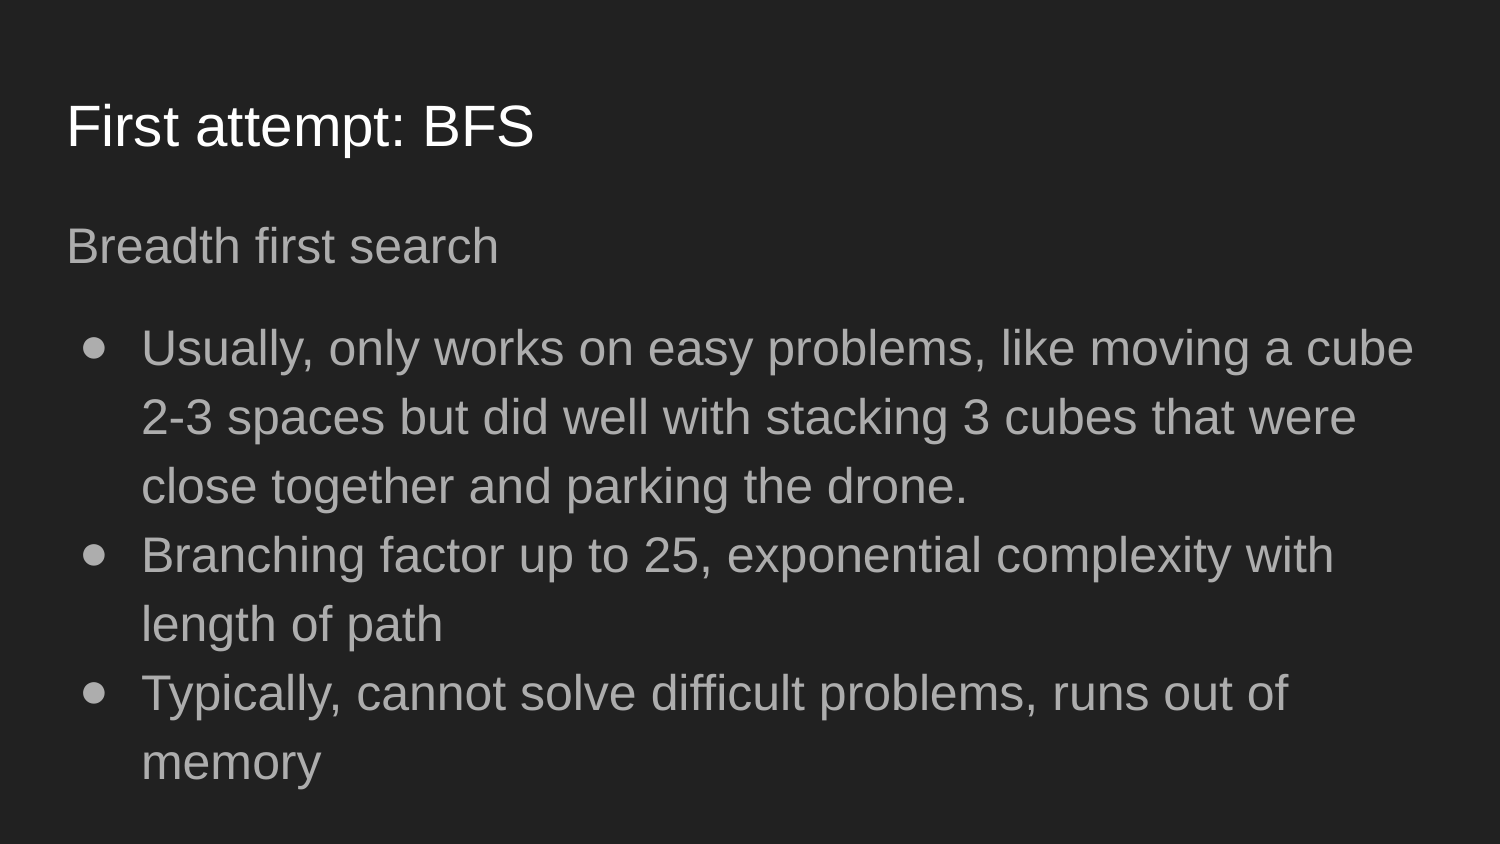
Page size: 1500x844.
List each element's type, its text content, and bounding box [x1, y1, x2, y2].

title First attempt: BFS [51, 72, 1449, 167]
list Breadth first search Usually, only works on easy problems, like moving a cube 2-3 spaces but did well with stacking 3 cubes that were close together and parking the drone. Branching factor up to 25, exponential complexity with length of path Typically, cannot solve difficult problems, runs out of memory [51, 189, 1449, 750]
